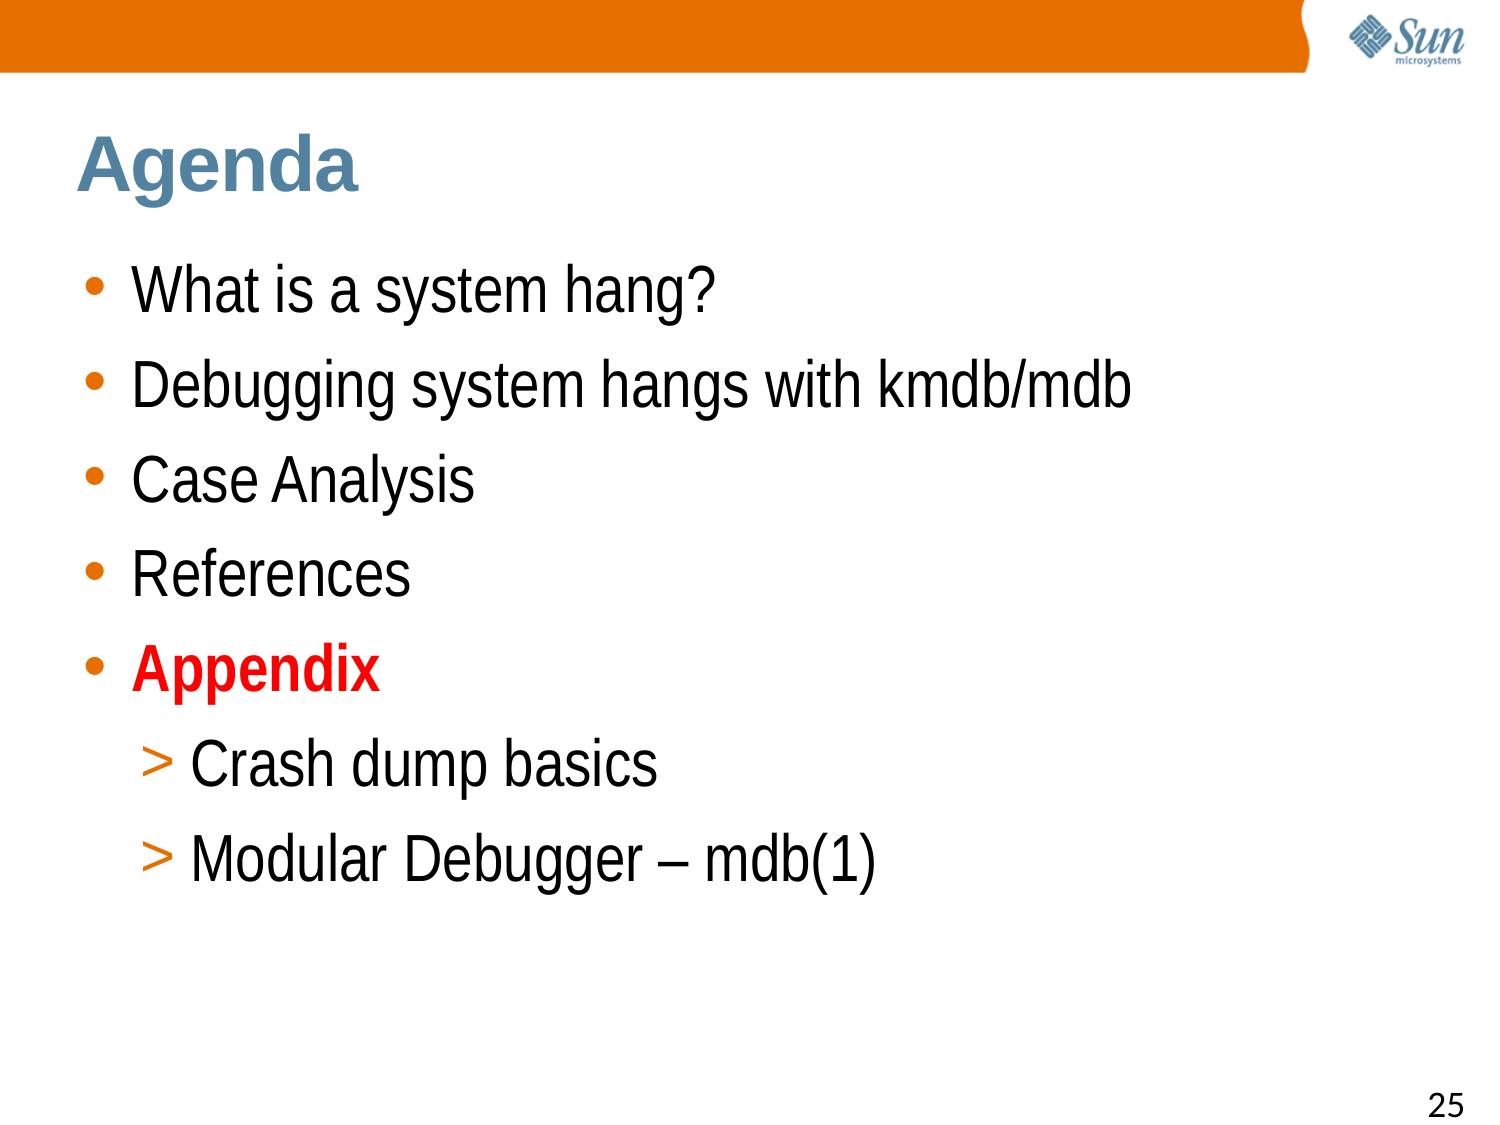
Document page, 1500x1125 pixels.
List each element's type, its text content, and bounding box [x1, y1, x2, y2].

text_box 25 [1368, 1080, 1466, 1125]
list What is a system hang? Debugging system hangs with kmdb/mdb Case Analysis References Appendix Crash dump basics Modular Debugger – mdb(1) [64, 257, 1401, 896]
title Agenda [75, 122, 1437, 311]
picture [0, 0, 1500, 75]
